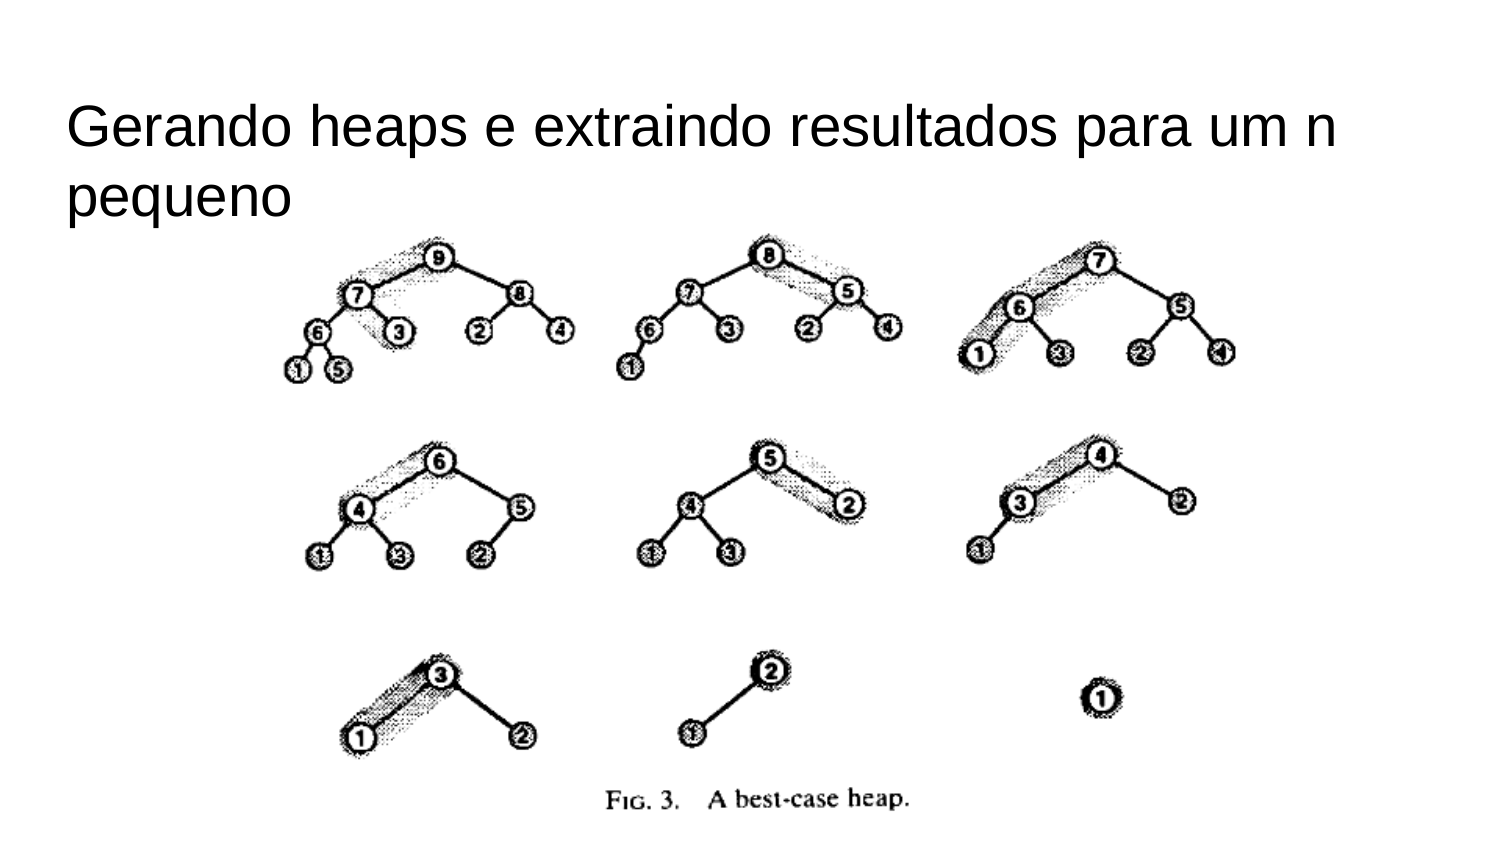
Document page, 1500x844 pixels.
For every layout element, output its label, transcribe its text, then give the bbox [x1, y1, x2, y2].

picture [191, 225, 1309, 822]
title Gerando heaps e extraindo resultados para um n pequeno [51, 72, 1449, 167]
